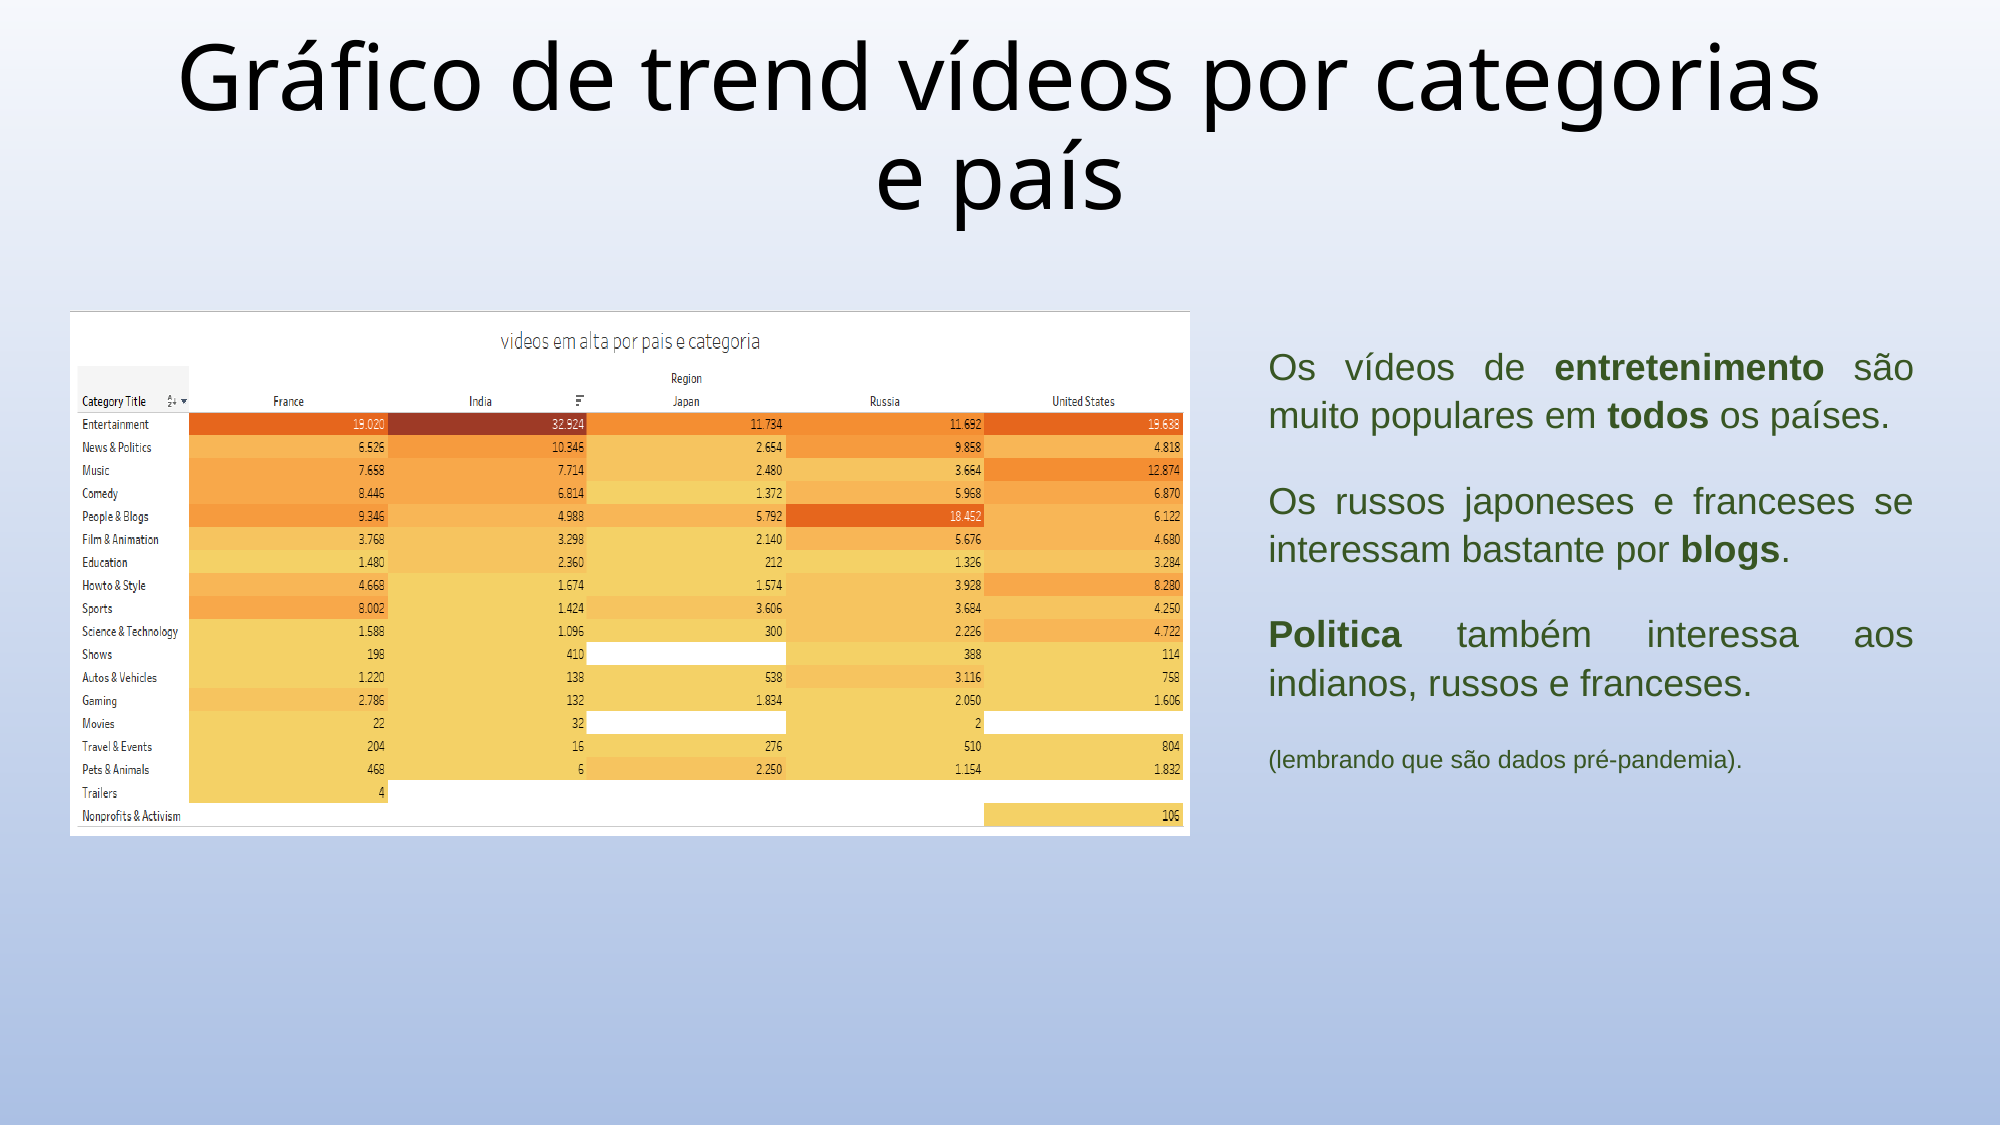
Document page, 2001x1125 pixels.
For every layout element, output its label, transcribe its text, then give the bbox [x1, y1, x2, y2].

title Gráfico de trend vídeos por categorias e país [137, 21, 1863, 240]
picture [70, 310, 1190, 836]
list Os vídeos de entretenimento são muito populares em todos os países. Os russos japoneses e franceses se interessam bastante por blogs. Politica também interessa aos indianos, russos e franceses. (lembrando que são dados pré-pandemia). [1215, 332, 1930, 815]
